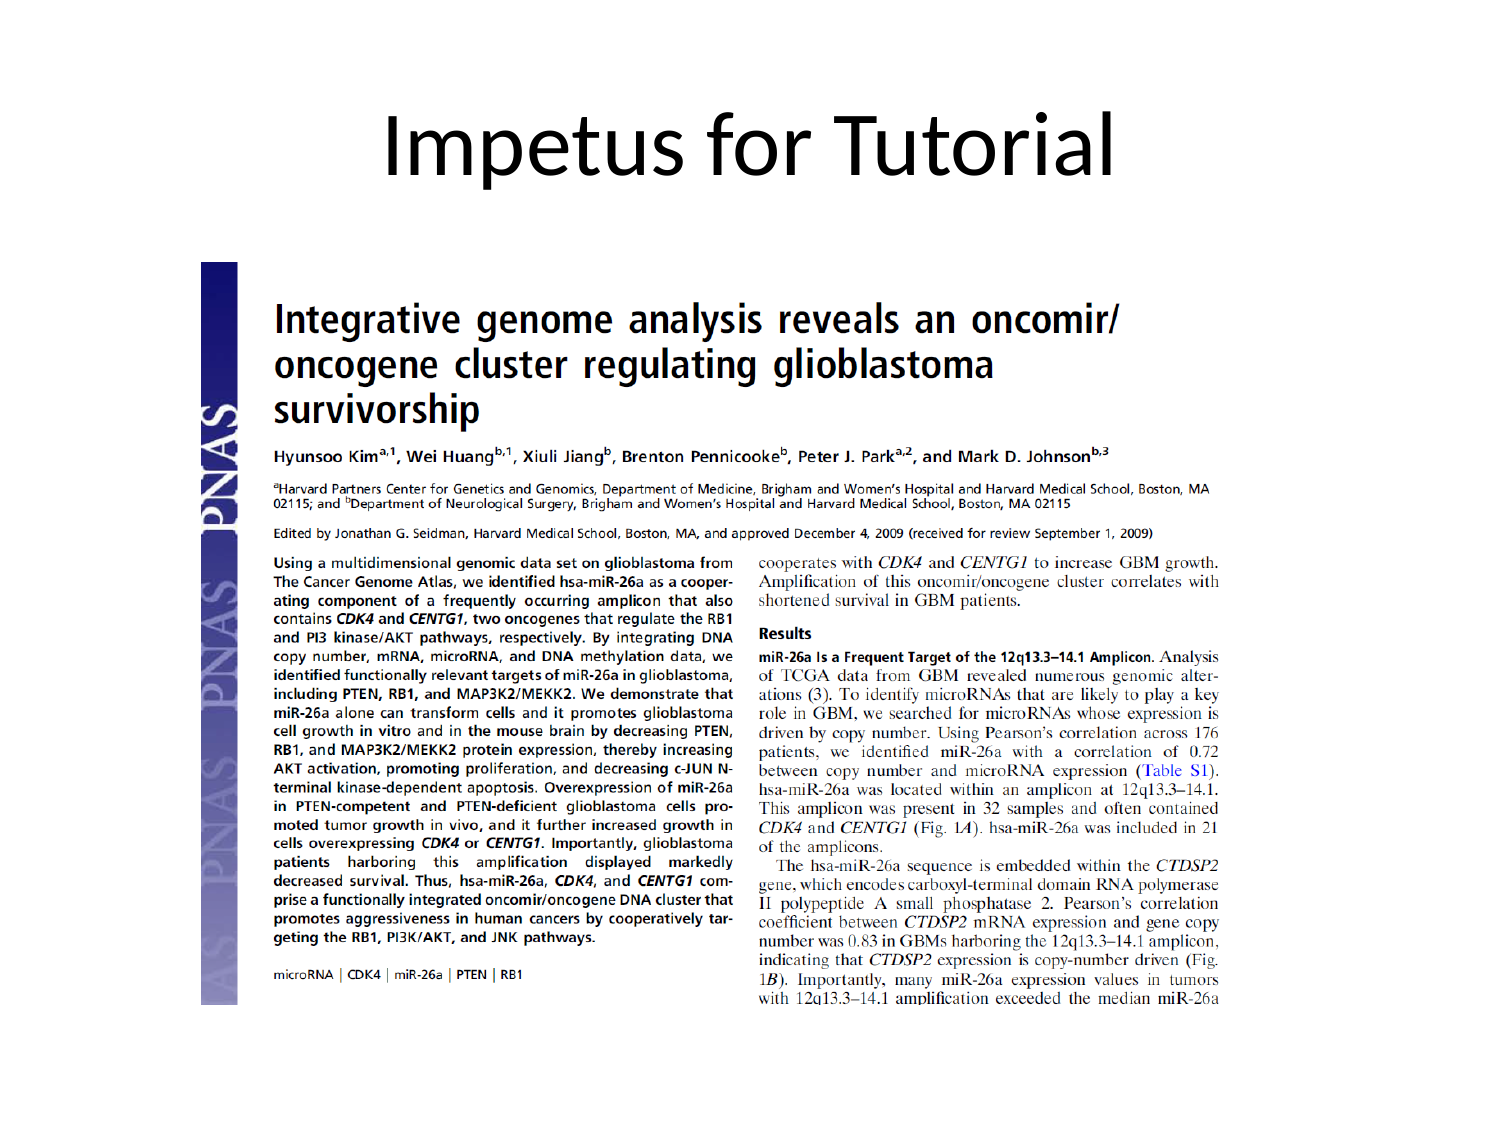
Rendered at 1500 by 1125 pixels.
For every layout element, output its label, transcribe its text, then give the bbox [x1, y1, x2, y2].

title Impetus for Tutorial [75, 45, 1425, 233]
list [201, 262, 1299, 1006]
